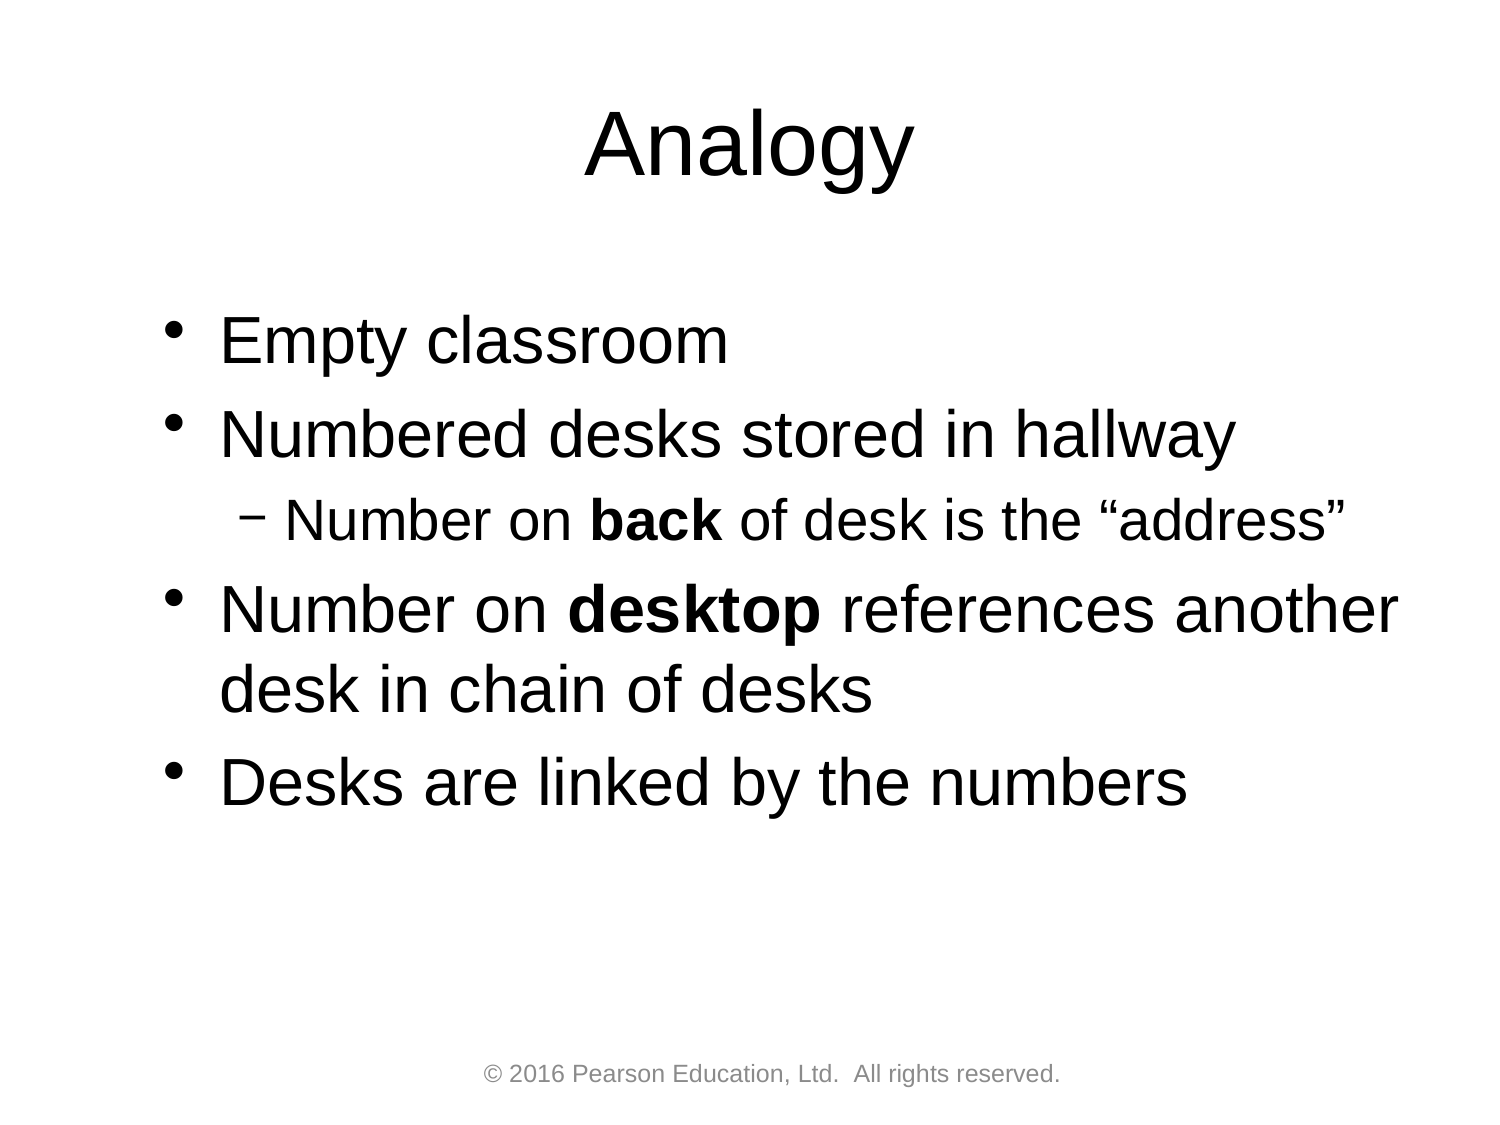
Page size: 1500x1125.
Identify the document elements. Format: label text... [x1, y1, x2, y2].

title Analogy [75, 45, 1425, 233]
footer © 2016 Pearson Education, Ltd. All rights reserved. [112, 1042, 1434, 1103]
list Empty classroom Numbered desks stored in hallway Number on back of desk is the “address” Number on desktop references another desk in chain of desks Desks are linked by the numbers [147, 289, 1438, 1007]
